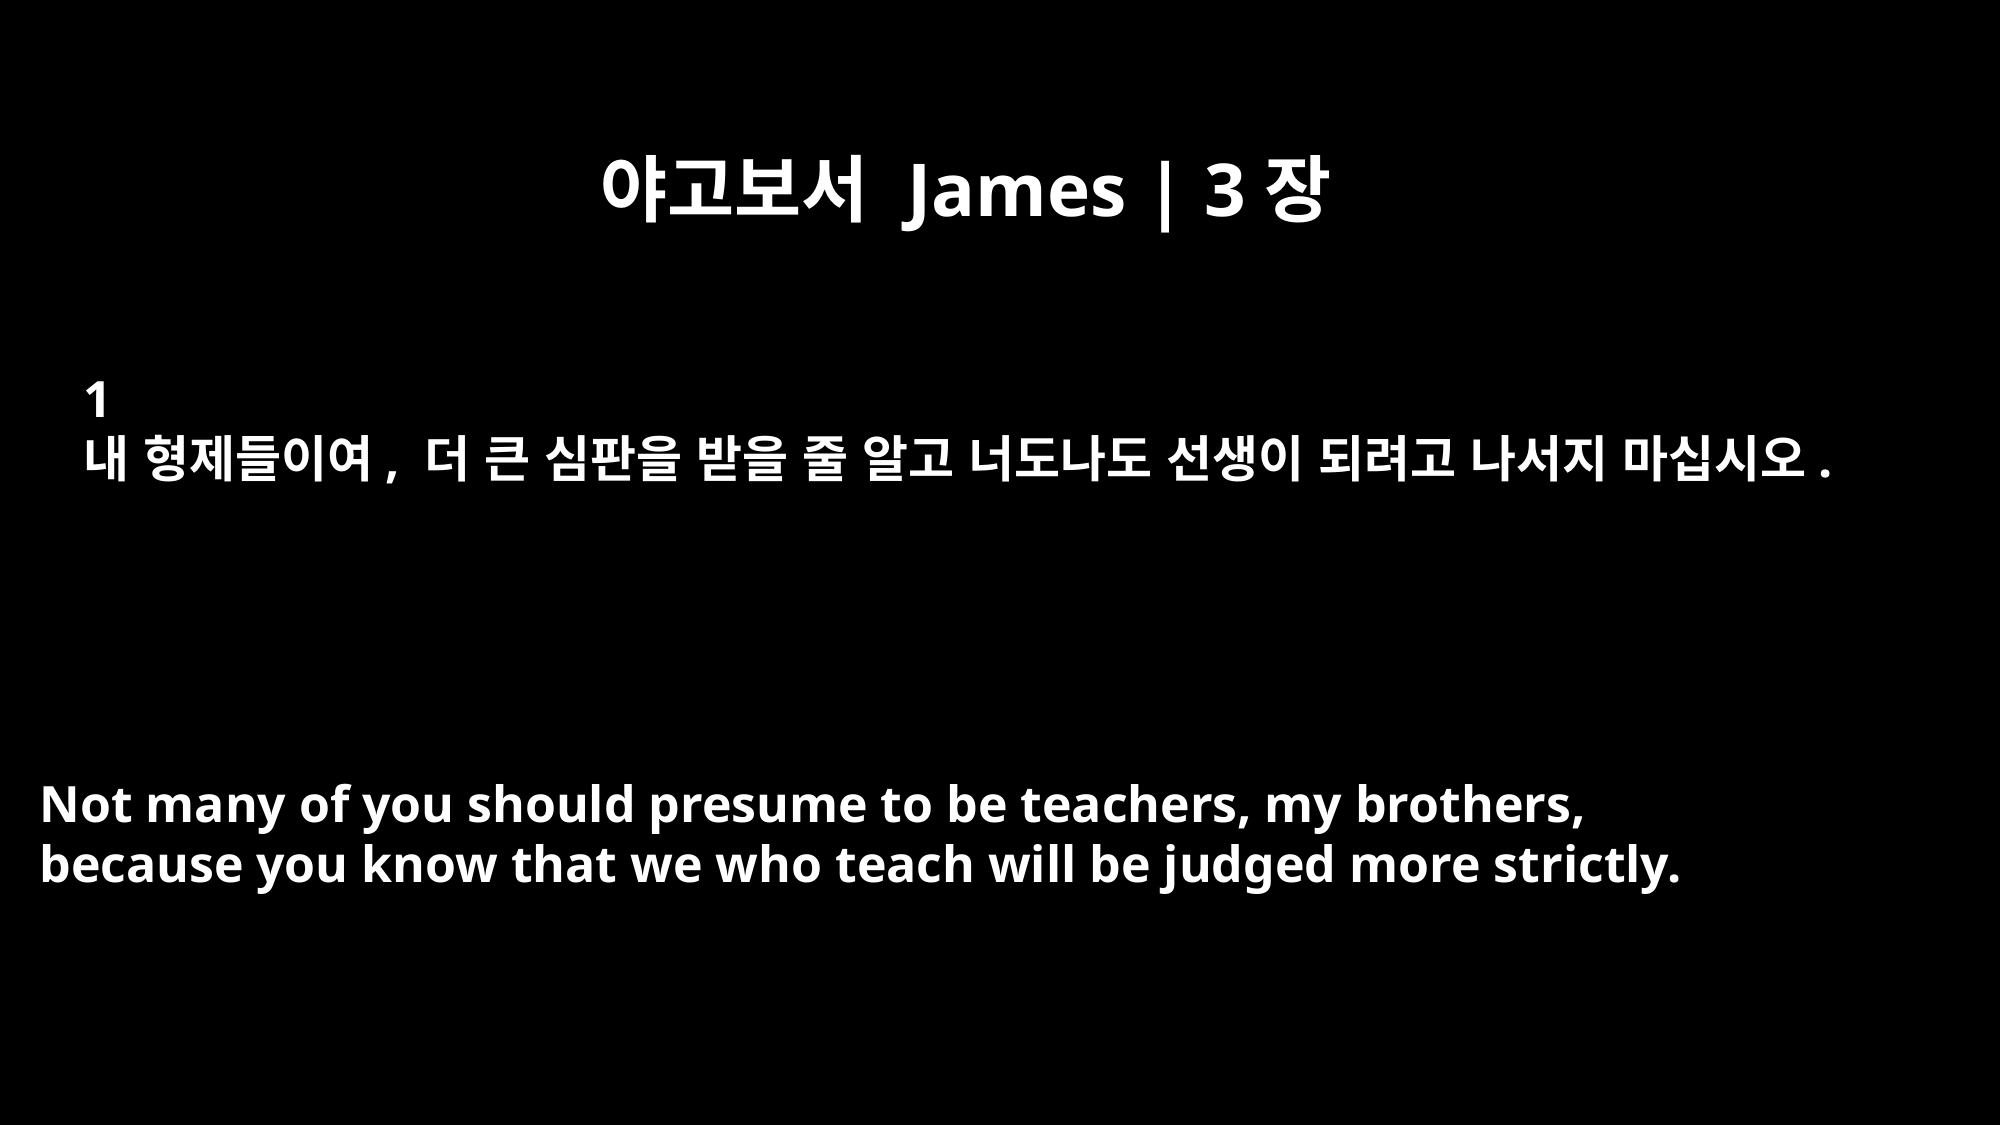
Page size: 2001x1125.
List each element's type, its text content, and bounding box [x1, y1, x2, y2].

text_box ﻿1 내 형제들이여, 더 큰 심판을 받을 줄 알고 너도나도 선생이 되려고 나서지 마십시오. [68, 359, 1849, 495]
text_box 야고보서 James | 3장 [585, 136, 1347, 239]
text_box Not many of you should presume to be teachers, my brothers, because you know that we who teach will be judged more strictly. [24, 764, 1697, 900]
